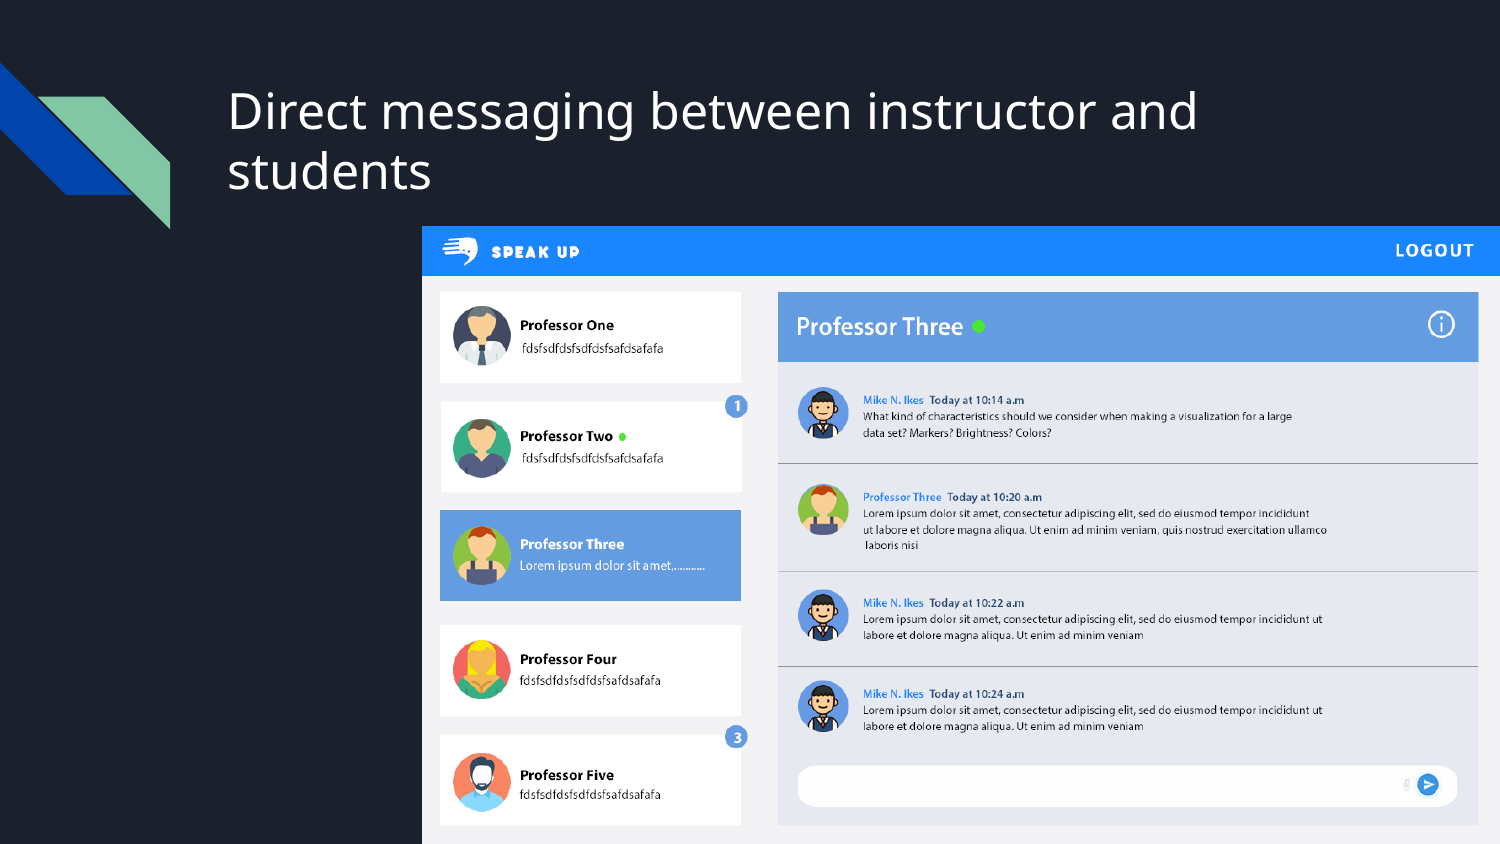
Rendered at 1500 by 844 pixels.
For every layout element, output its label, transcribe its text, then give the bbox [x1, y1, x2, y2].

picture [422, 226, 1500, 844]
title Direct messaging between instructor and students [212, 64, 1368, 215]
